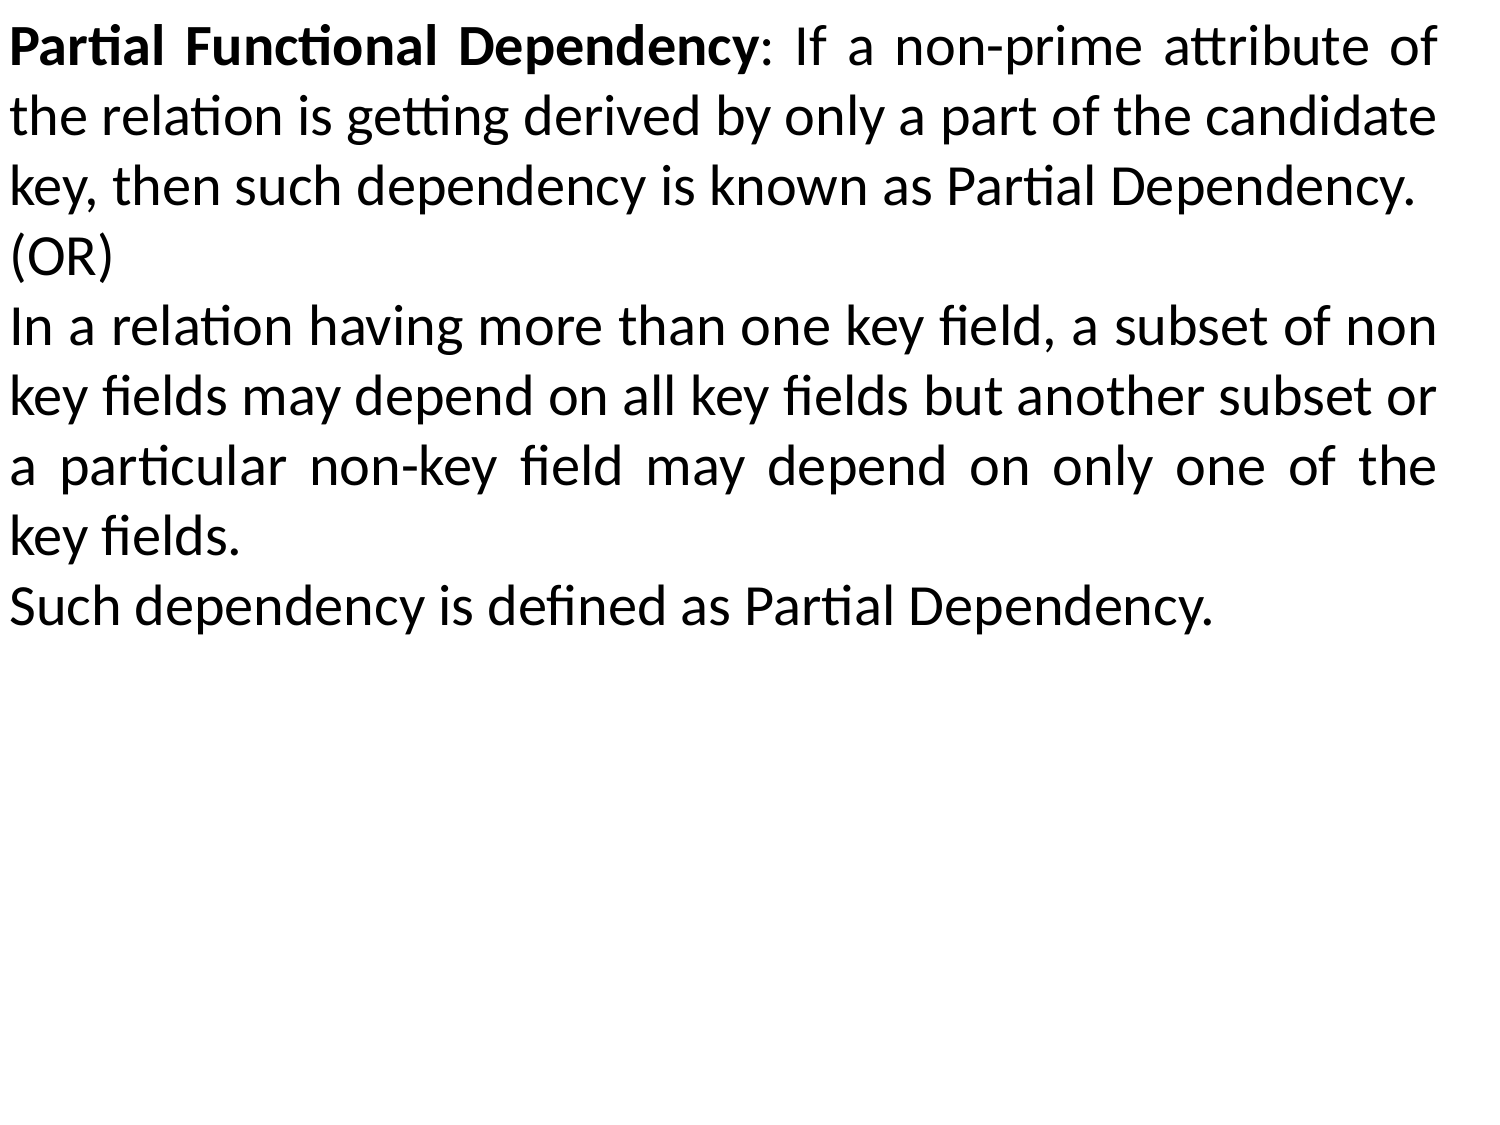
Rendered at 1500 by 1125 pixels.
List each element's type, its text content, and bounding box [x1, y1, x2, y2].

text_box Partial Functional Dependency: If a non-prime attribute of the relation is getting derived by only a part of the candidate key, then such dependency is known as Partial Dependency. (OR) In a relation having more than one key field, a subset of non key fields may depend on all key fields but another subset or a particular non-key field may depend on only one of the key fields. Such dependency is defined as Partial Dependency. [0, 0, 1454, 715]
